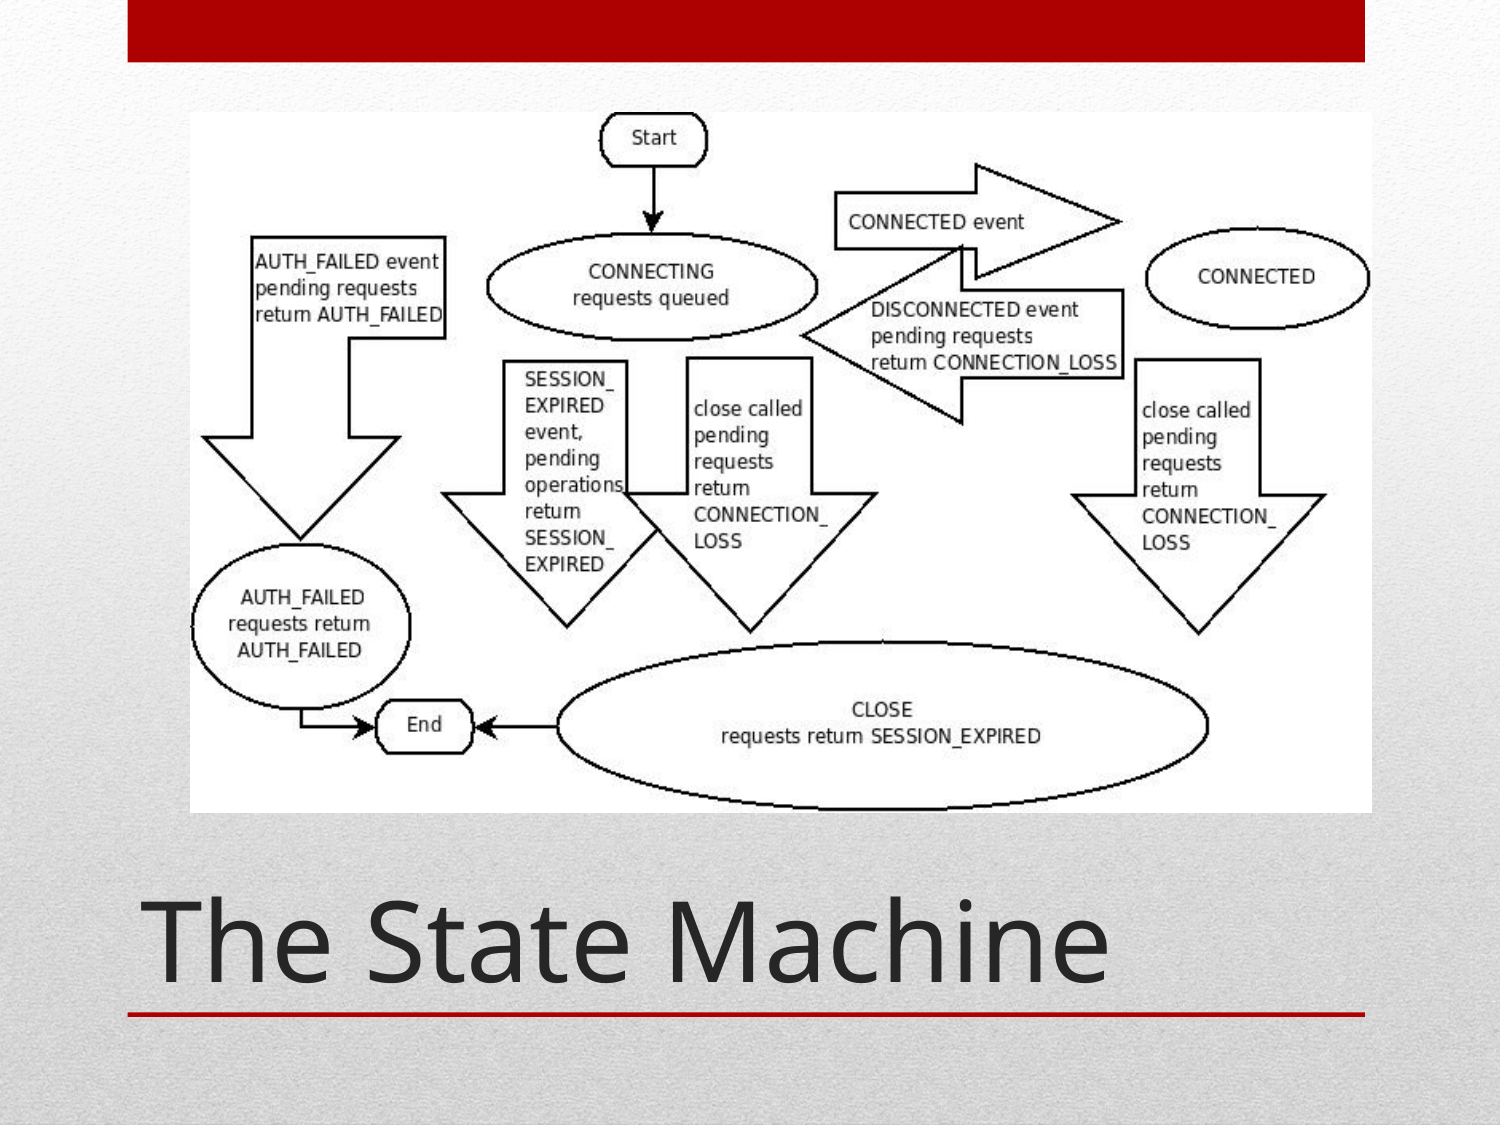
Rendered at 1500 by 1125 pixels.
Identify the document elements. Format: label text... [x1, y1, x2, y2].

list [124, 111, 1438, 814]
title The State Machine [125, 823, 1238, 1013]
